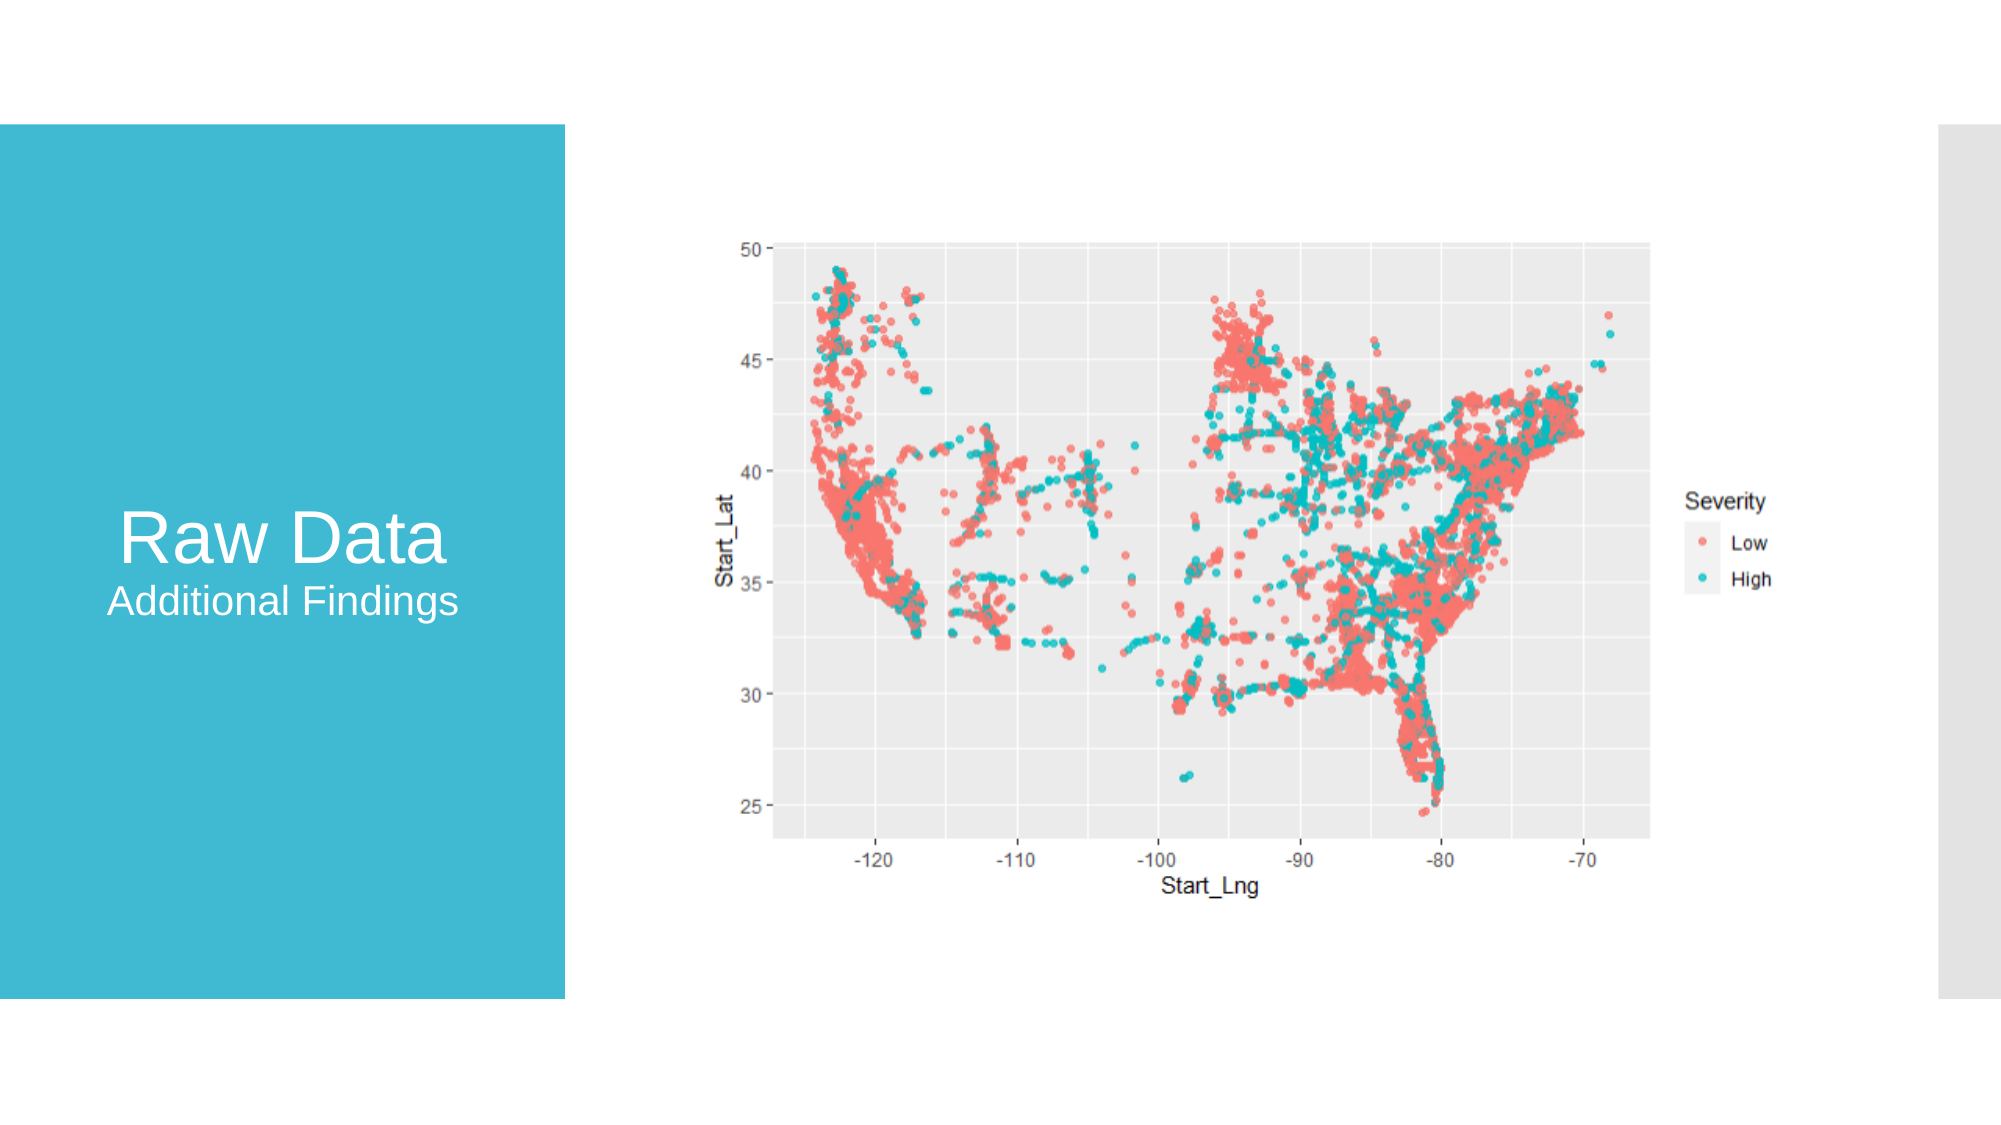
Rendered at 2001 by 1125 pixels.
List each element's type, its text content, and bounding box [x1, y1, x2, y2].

title Raw Data Additional Findings [41, 184, 525, 940]
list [681, 202, 1813, 922]
